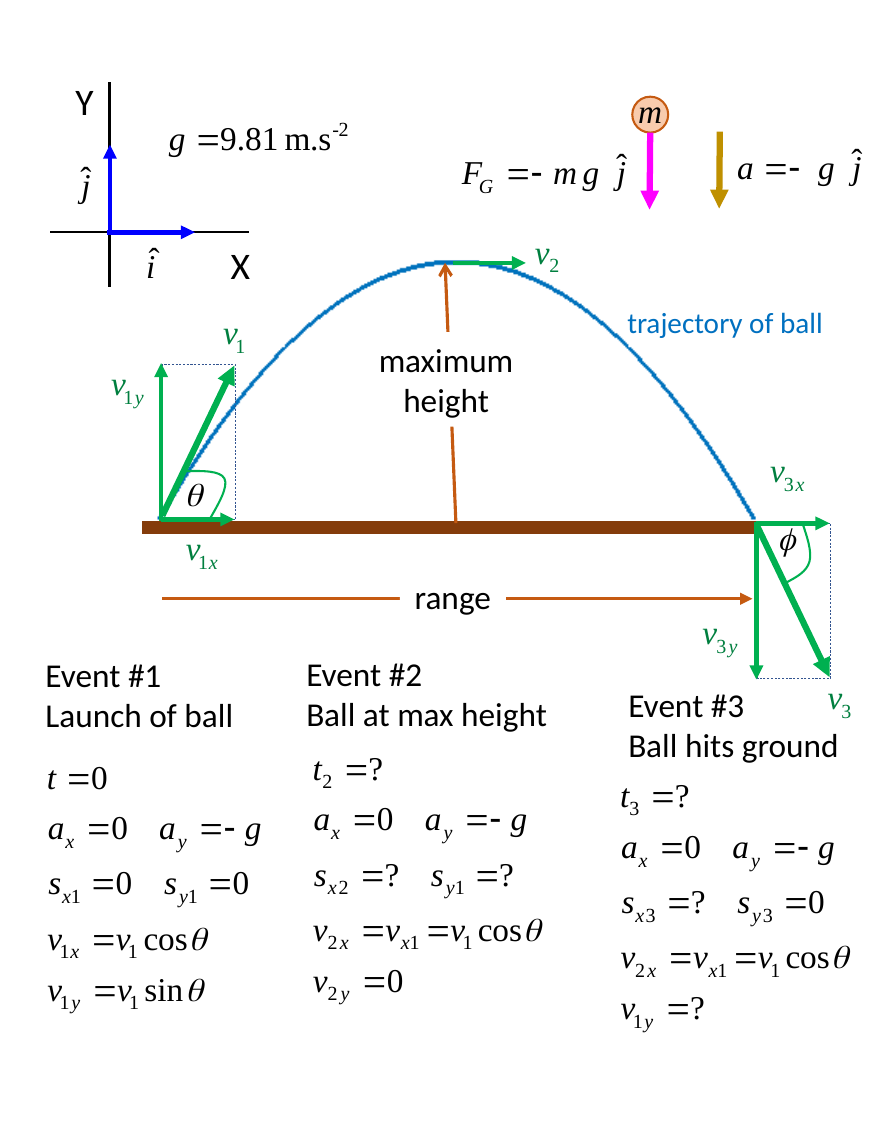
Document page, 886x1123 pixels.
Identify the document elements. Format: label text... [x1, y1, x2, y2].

text_box Event #3 Ball hits ground [613, 677, 855, 772]
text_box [220, 313, 248, 360]
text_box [776, 523, 802, 564]
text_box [183, 479, 209, 514]
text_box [733, 144, 867, 193]
text_box [142, 521, 754, 534]
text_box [457, 149, 633, 200]
text_box Event #2 Ball at max height [291, 646, 563, 741]
text_box [636, 95, 665, 102]
text_box range [399, 568, 506, 598]
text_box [49, 70, 266, 296]
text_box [531, 232, 564, 279]
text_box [617, 776, 858, 1039]
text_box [309, 748, 550, 1011]
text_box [44, 761, 270, 1020]
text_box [107, 364, 150, 415]
text_box [666, 104, 670, 126]
text_box [639, 130, 662, 134]
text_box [824, 678, 856, 725]
text_box trajectory of ball [757, 297, 839, 348]
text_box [766, 451, 809, 498]
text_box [182, 529, 223, 576]
text_box range [399, 599, 506, 624]
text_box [161, 363, 236, 521]
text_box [756, 522, 831, 680]
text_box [634, 102, 666, 130]
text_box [699, 613, 743, 664]
text_box Event #1 Launch of ball [30, 647, 249, 742]
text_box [163, 115, 353, 164]
picture [155, 240, 757, 524]
